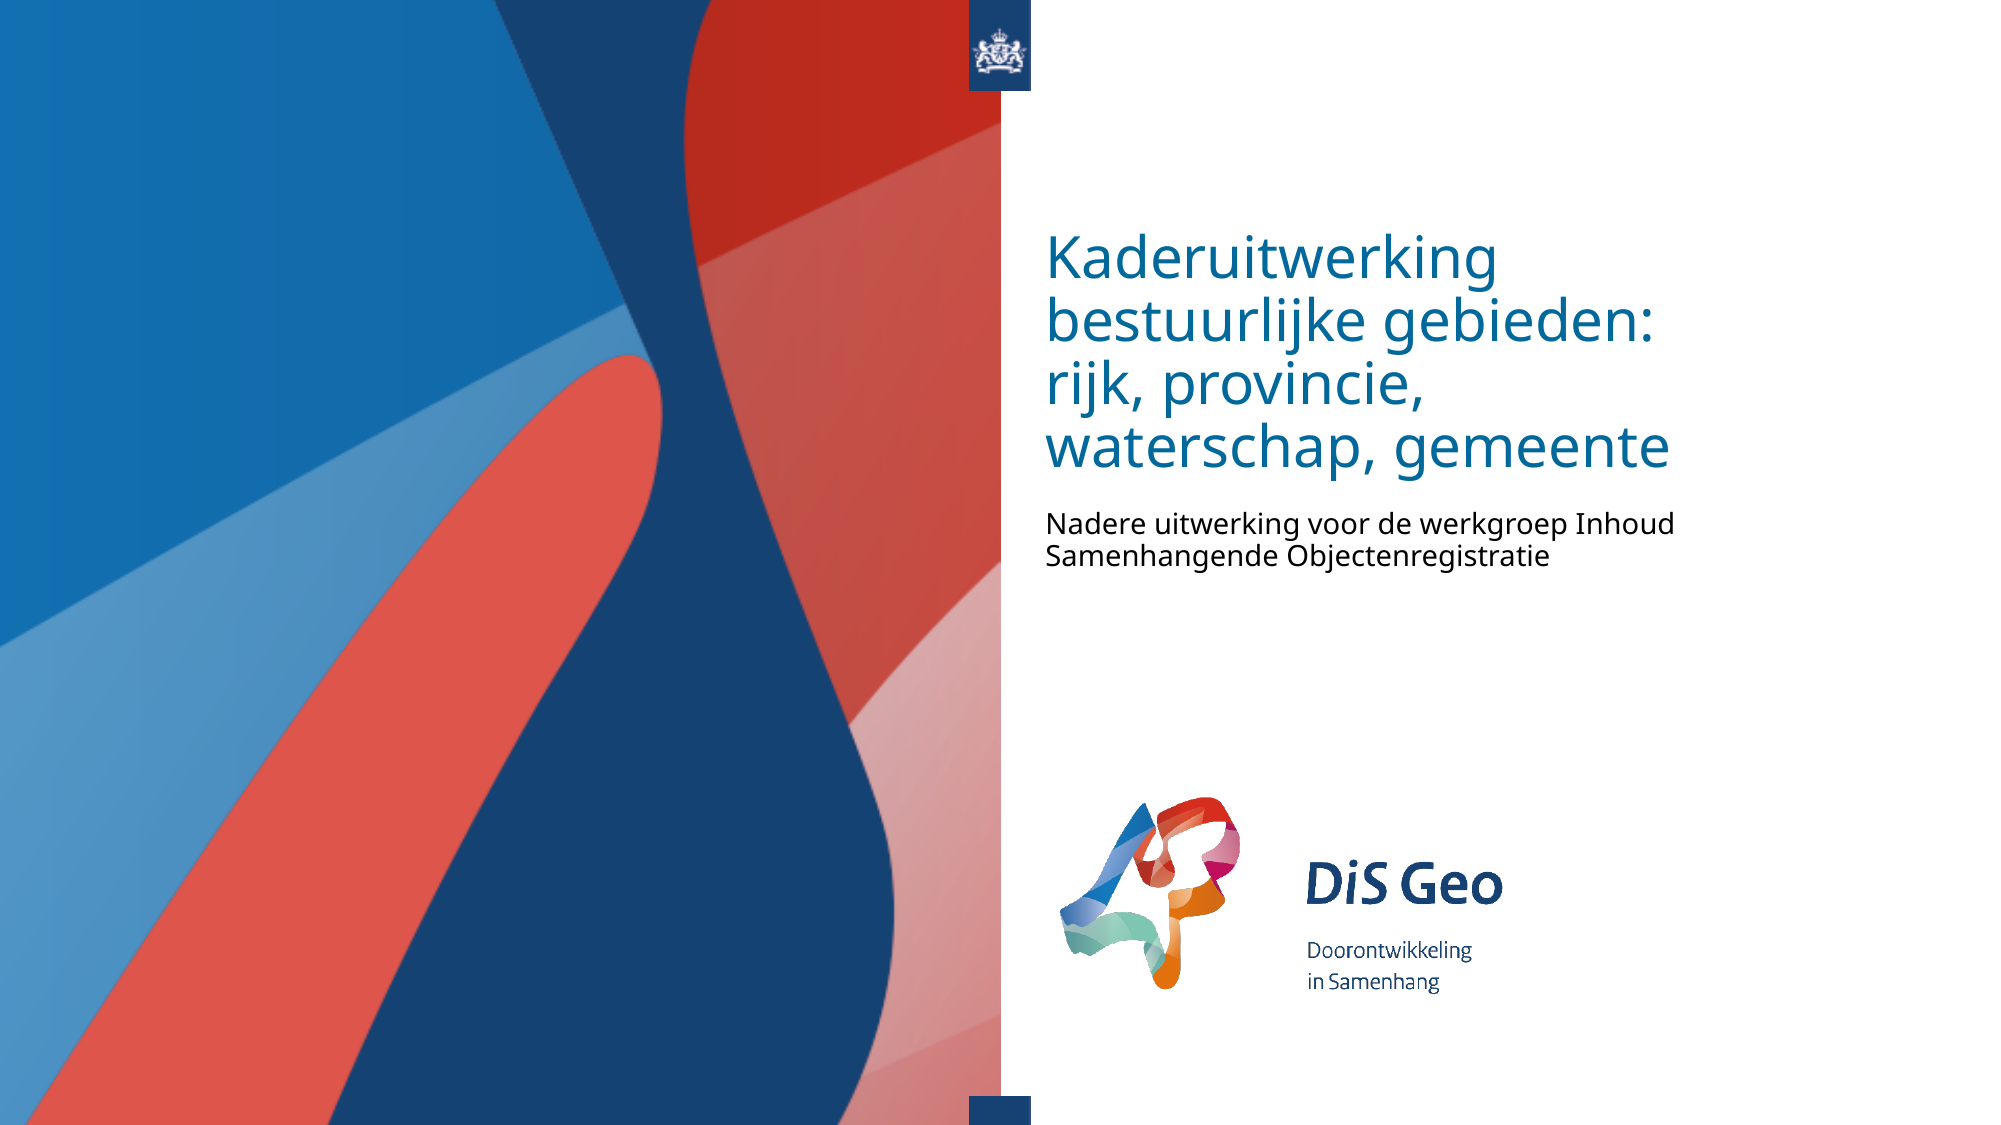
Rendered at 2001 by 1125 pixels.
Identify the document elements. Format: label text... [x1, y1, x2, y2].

title Kaderuitwerking bestuurlijke gebieden: rijk, provincie, waterschap, gemeente [1030, 182, 1750, 488]
picture [0, 0, 1031, 1125]
subtitle Nadere uitwerking voor de werkgroep Inhoud Samenhangende Objectenregistratie [1030, 502, 1781, 665]
picture [1030, 767, 1541, 1030]
